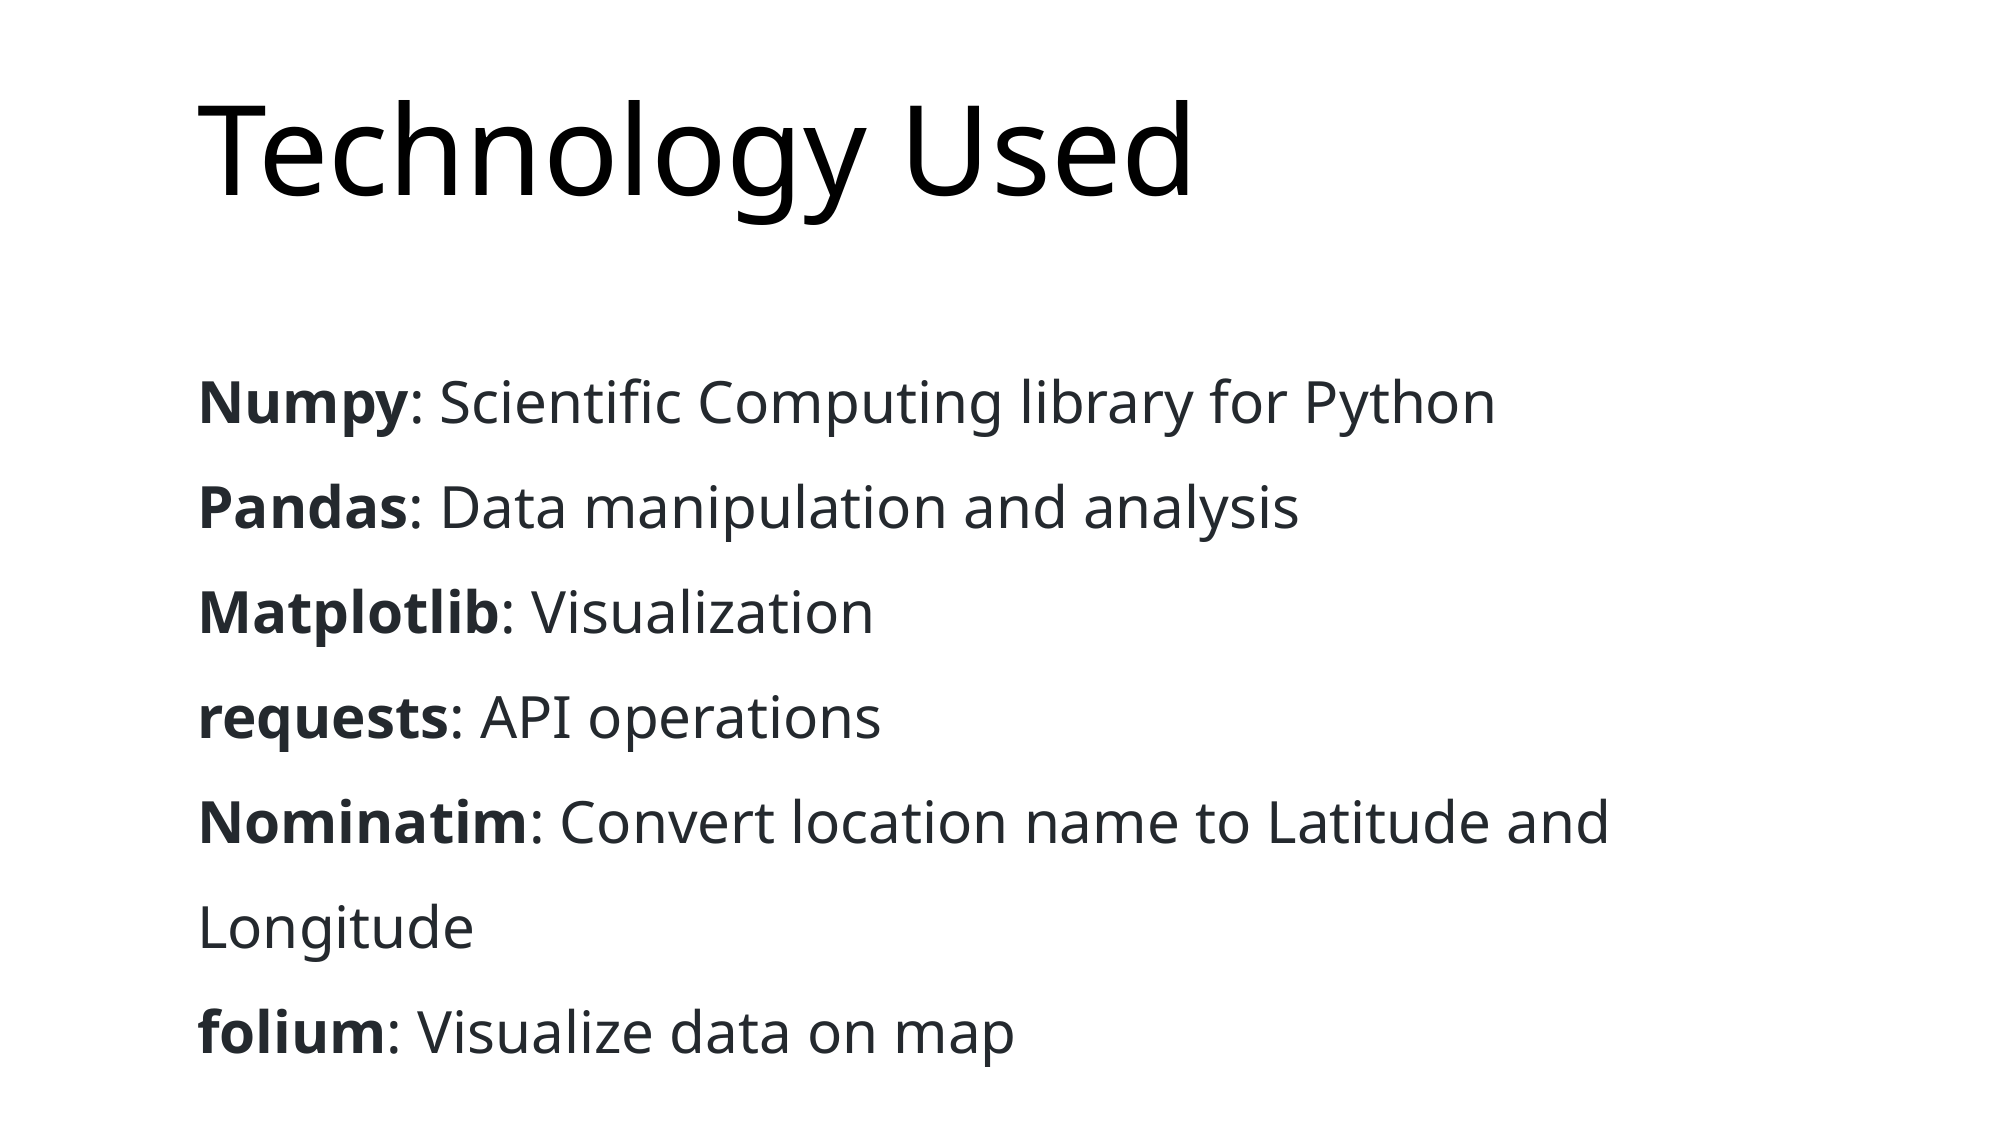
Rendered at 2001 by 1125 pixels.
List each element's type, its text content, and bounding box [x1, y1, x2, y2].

text_box Numpy: Scientific Computing library for Python Pandas: Data manipulation and analysis Matplotlib: Visualization requests: API operations Nominatim: Convert location name to Latitude and Longitude folium: Visualize data on map [182, 323, 1820, 1073]
title Technology Used [182, 54, 1942, 231]
